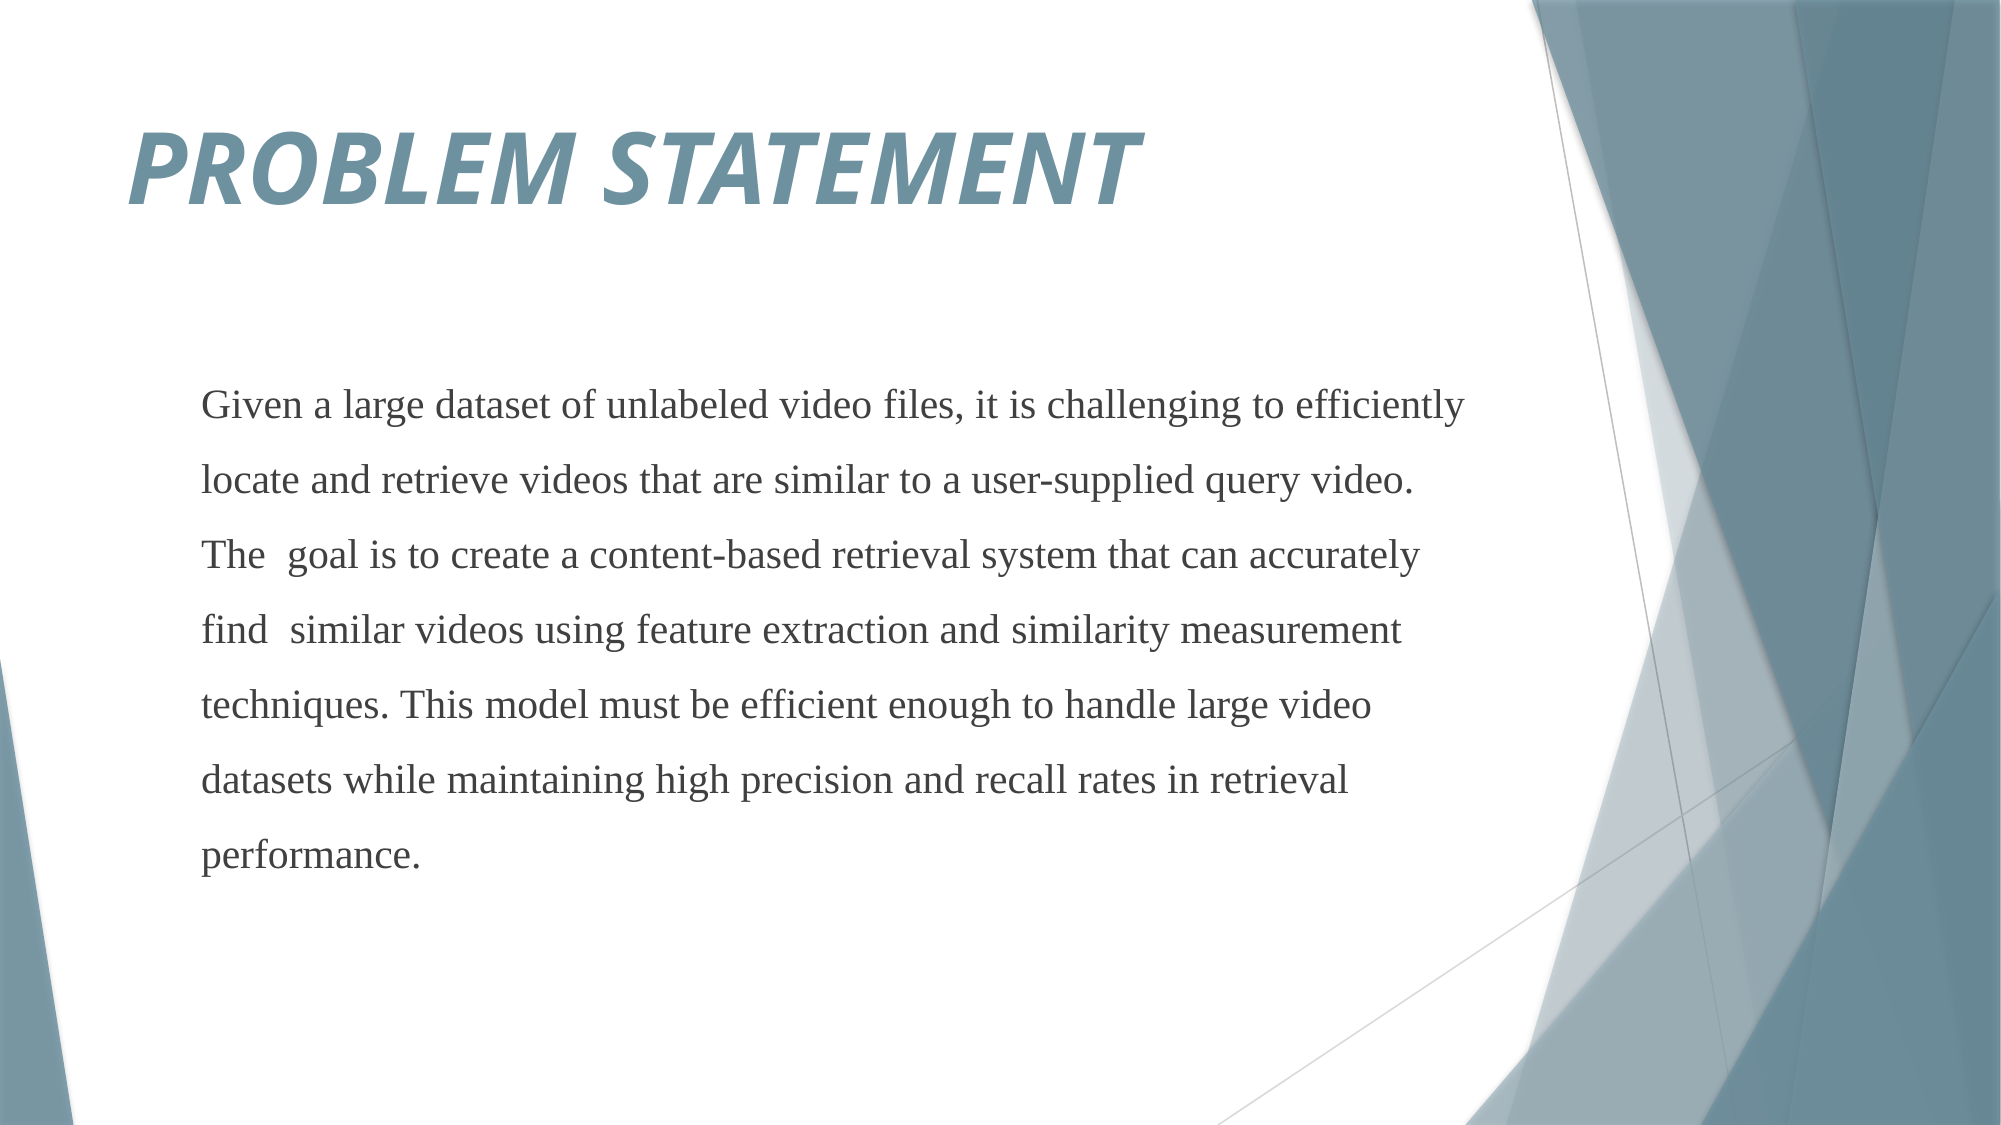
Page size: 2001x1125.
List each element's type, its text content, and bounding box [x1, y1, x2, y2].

text_box Given a large dataset of unlabeled video files, it is challenging to efficiently locate and retrieve videos that are similar to a user-supplied query video. The goal is to create a content-based retrieval system that can accurately find similar videos using feature extraction and similarity measurement techniques. This model must be efficient enough to handle large video datasets while maintaining high precision and recall rates in retrieval performance. [199, 349, 1487, 877]
title PROBLEM STATEMENT [124, 102, 1263, 293]
